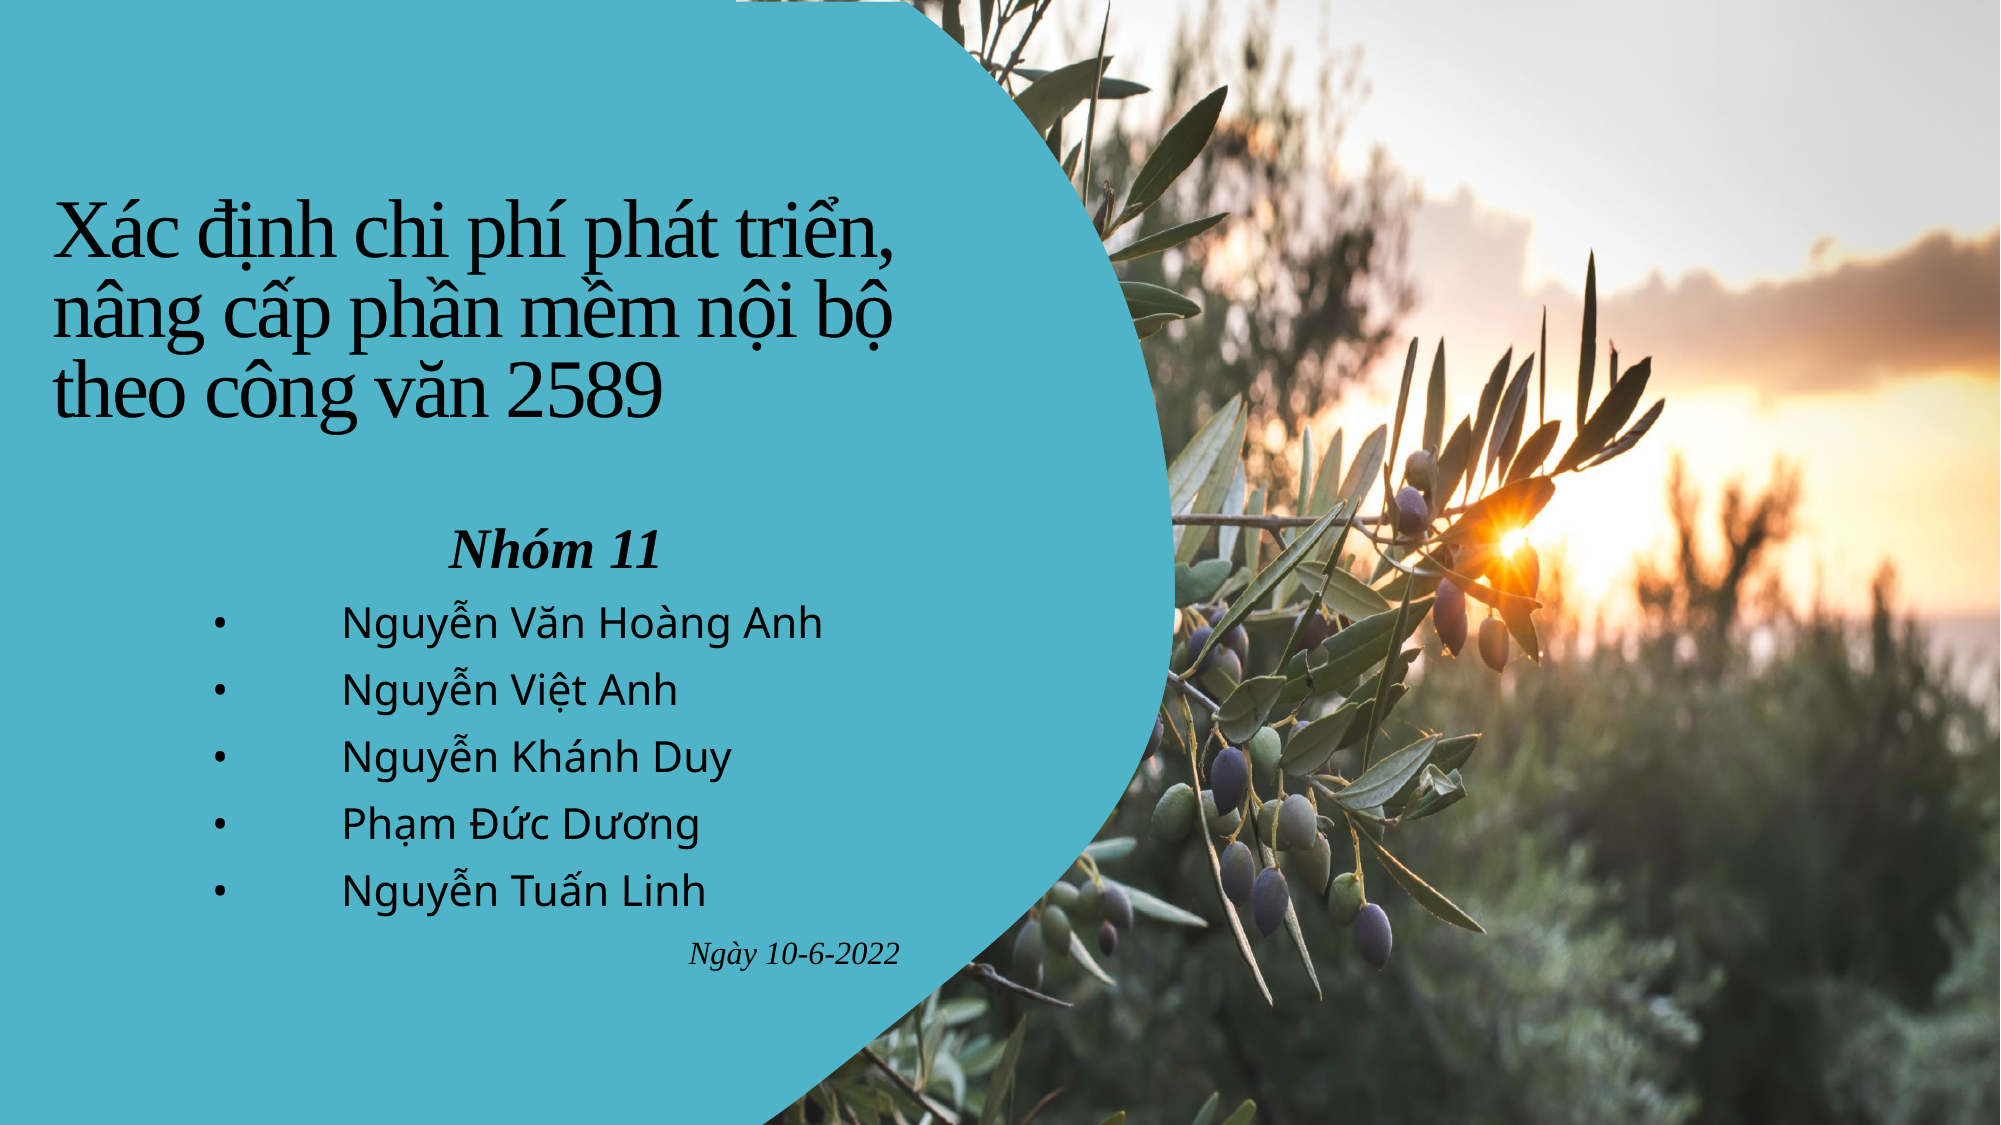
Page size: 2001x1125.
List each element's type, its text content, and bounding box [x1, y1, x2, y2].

title Xác định chi phí phát triển, nâng cấp phần mềm nội bộ theo công văn 2589 [37, 109, 735, 441]
subtitle Nhóm 11 • Nguyễn Văn Hoàng Anh • Nguyễn Việt Anh • Nguyễn Khánh Duy • Phạm Đức Dương • Nguyễn Tuấn Linh Ngày 10-6-2022 [197, 513, 735, 983]
picture [735, 0, 2000, 1125]
